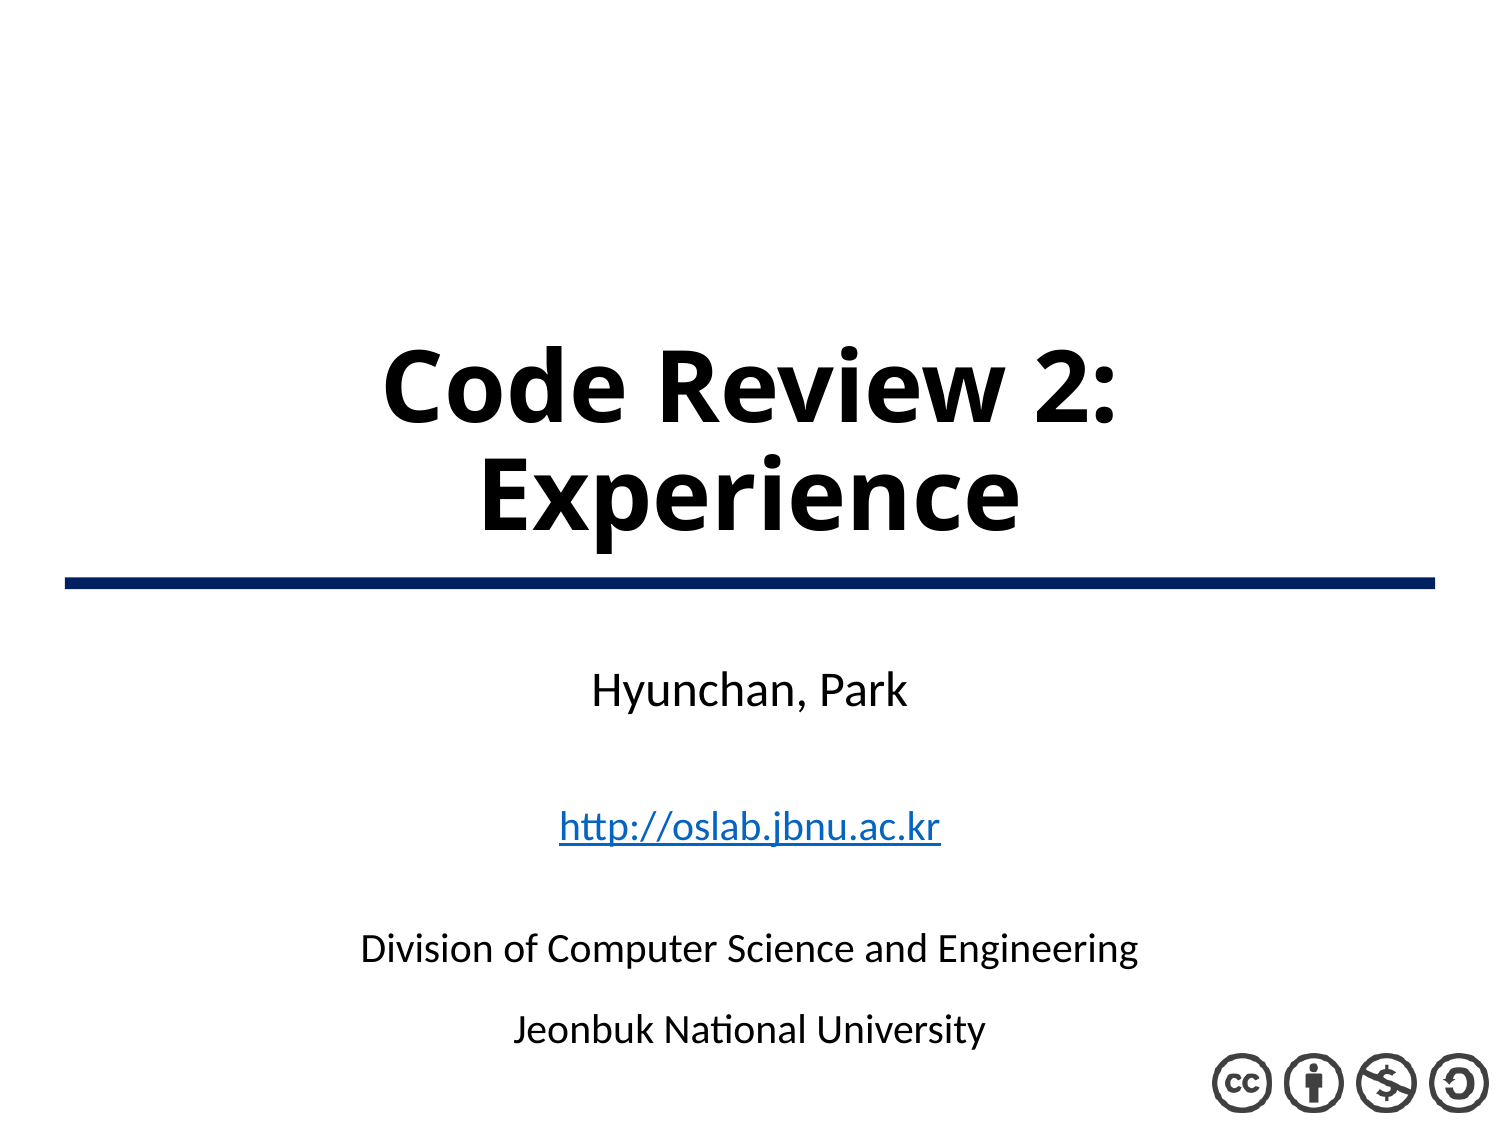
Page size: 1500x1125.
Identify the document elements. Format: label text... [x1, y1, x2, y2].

title Code Review 2: Experience [112, 333, 1388, 560]
subtitle Hyunchan, Park http://oslab.jbnu.ac.kr Division of Computer Science and Engineering Jeonbuk National University [187, 637, 1313, 1043]
picture [1196, 1042, 1500, 1125]
